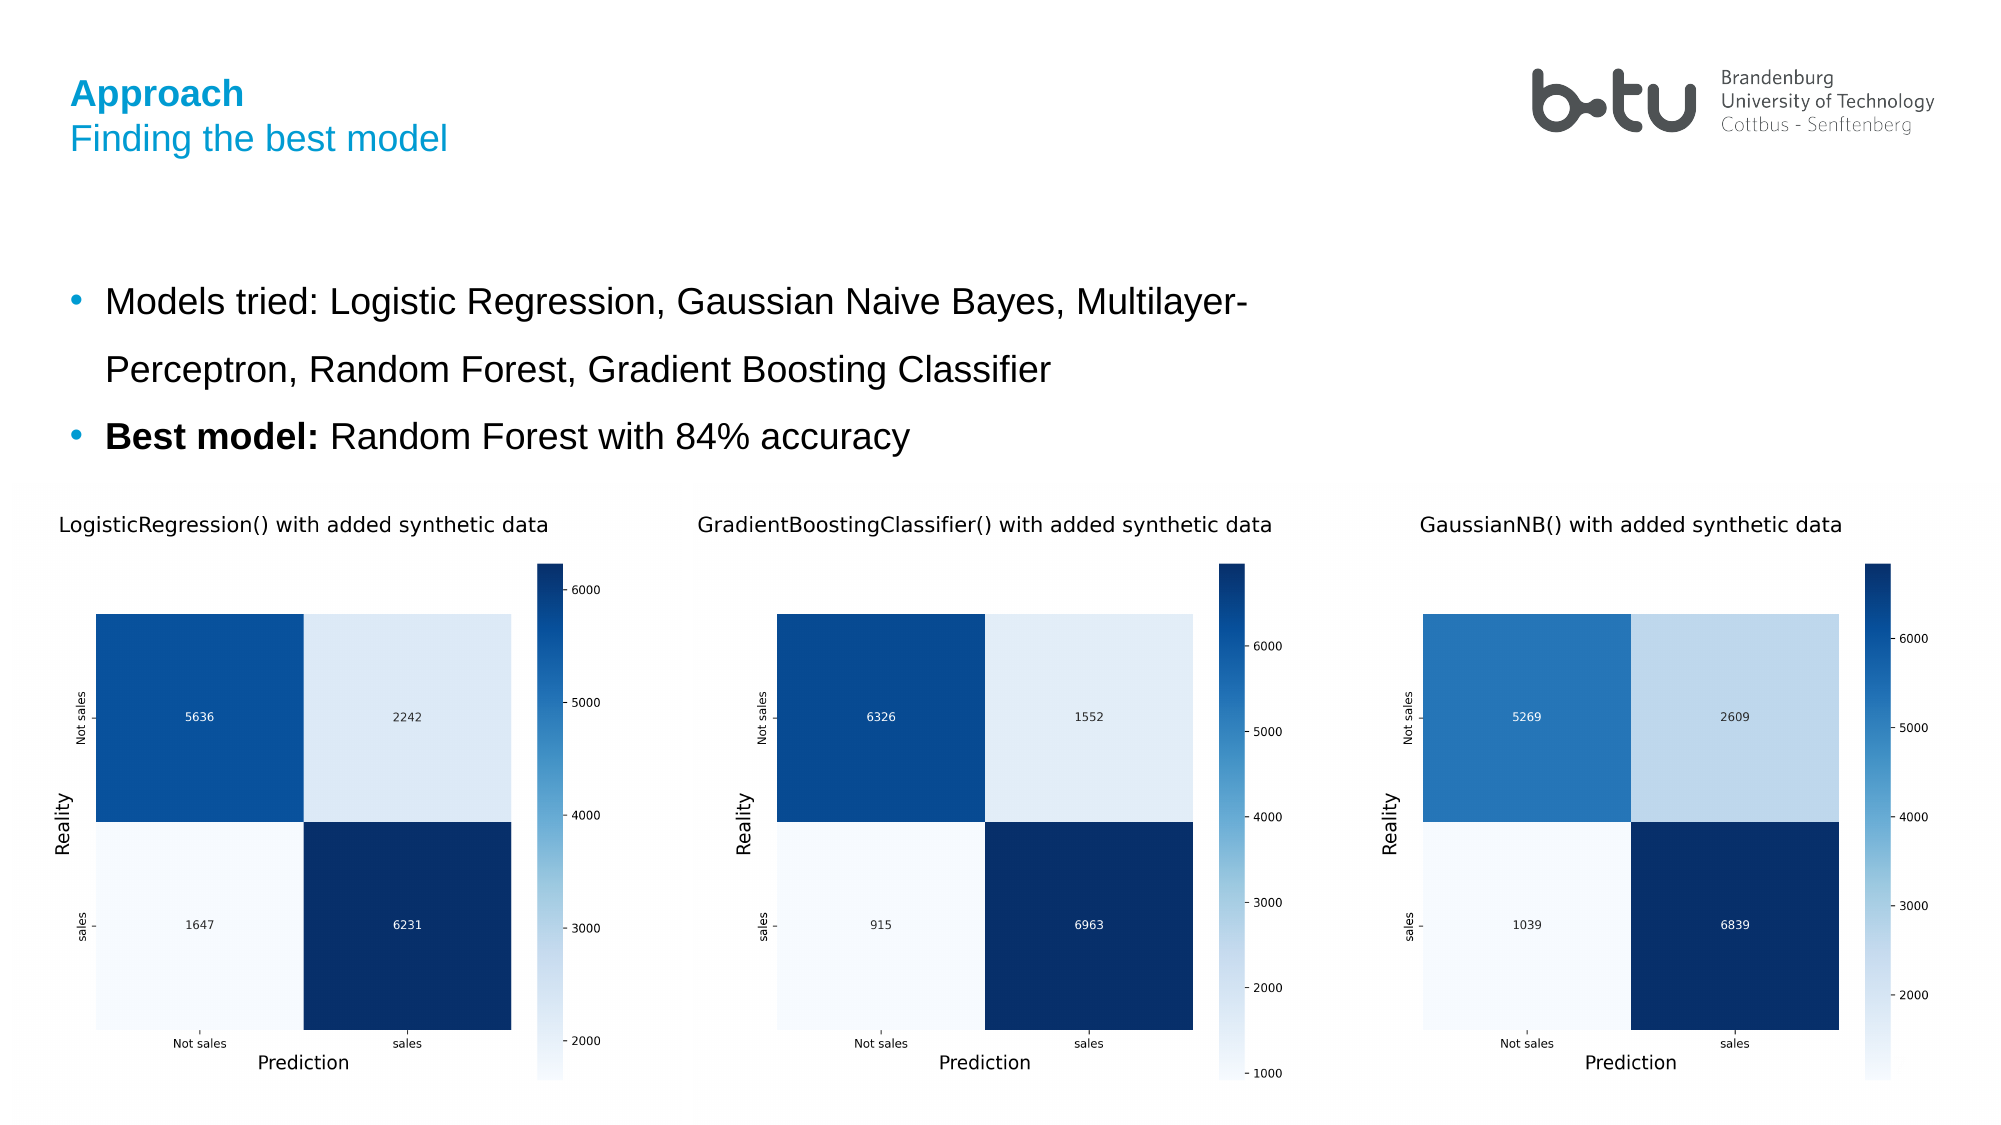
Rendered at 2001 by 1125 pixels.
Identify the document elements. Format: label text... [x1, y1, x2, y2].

picture [1466, 2, 2000, 201]
picture [693, 483, 2000, 1125]
list Approach Finding the best model [55, 61, 1856, 228]
subtitle Models tried: Logistic Regression, Gaussian Naive Bayes, Multilayer-Perceptron, Random Forest, Gradient Boosting Classifier Best model: Random Forest with 84% accuracy [55, 247, 1414, 489]
picture [11, 483, 683, 1125]
